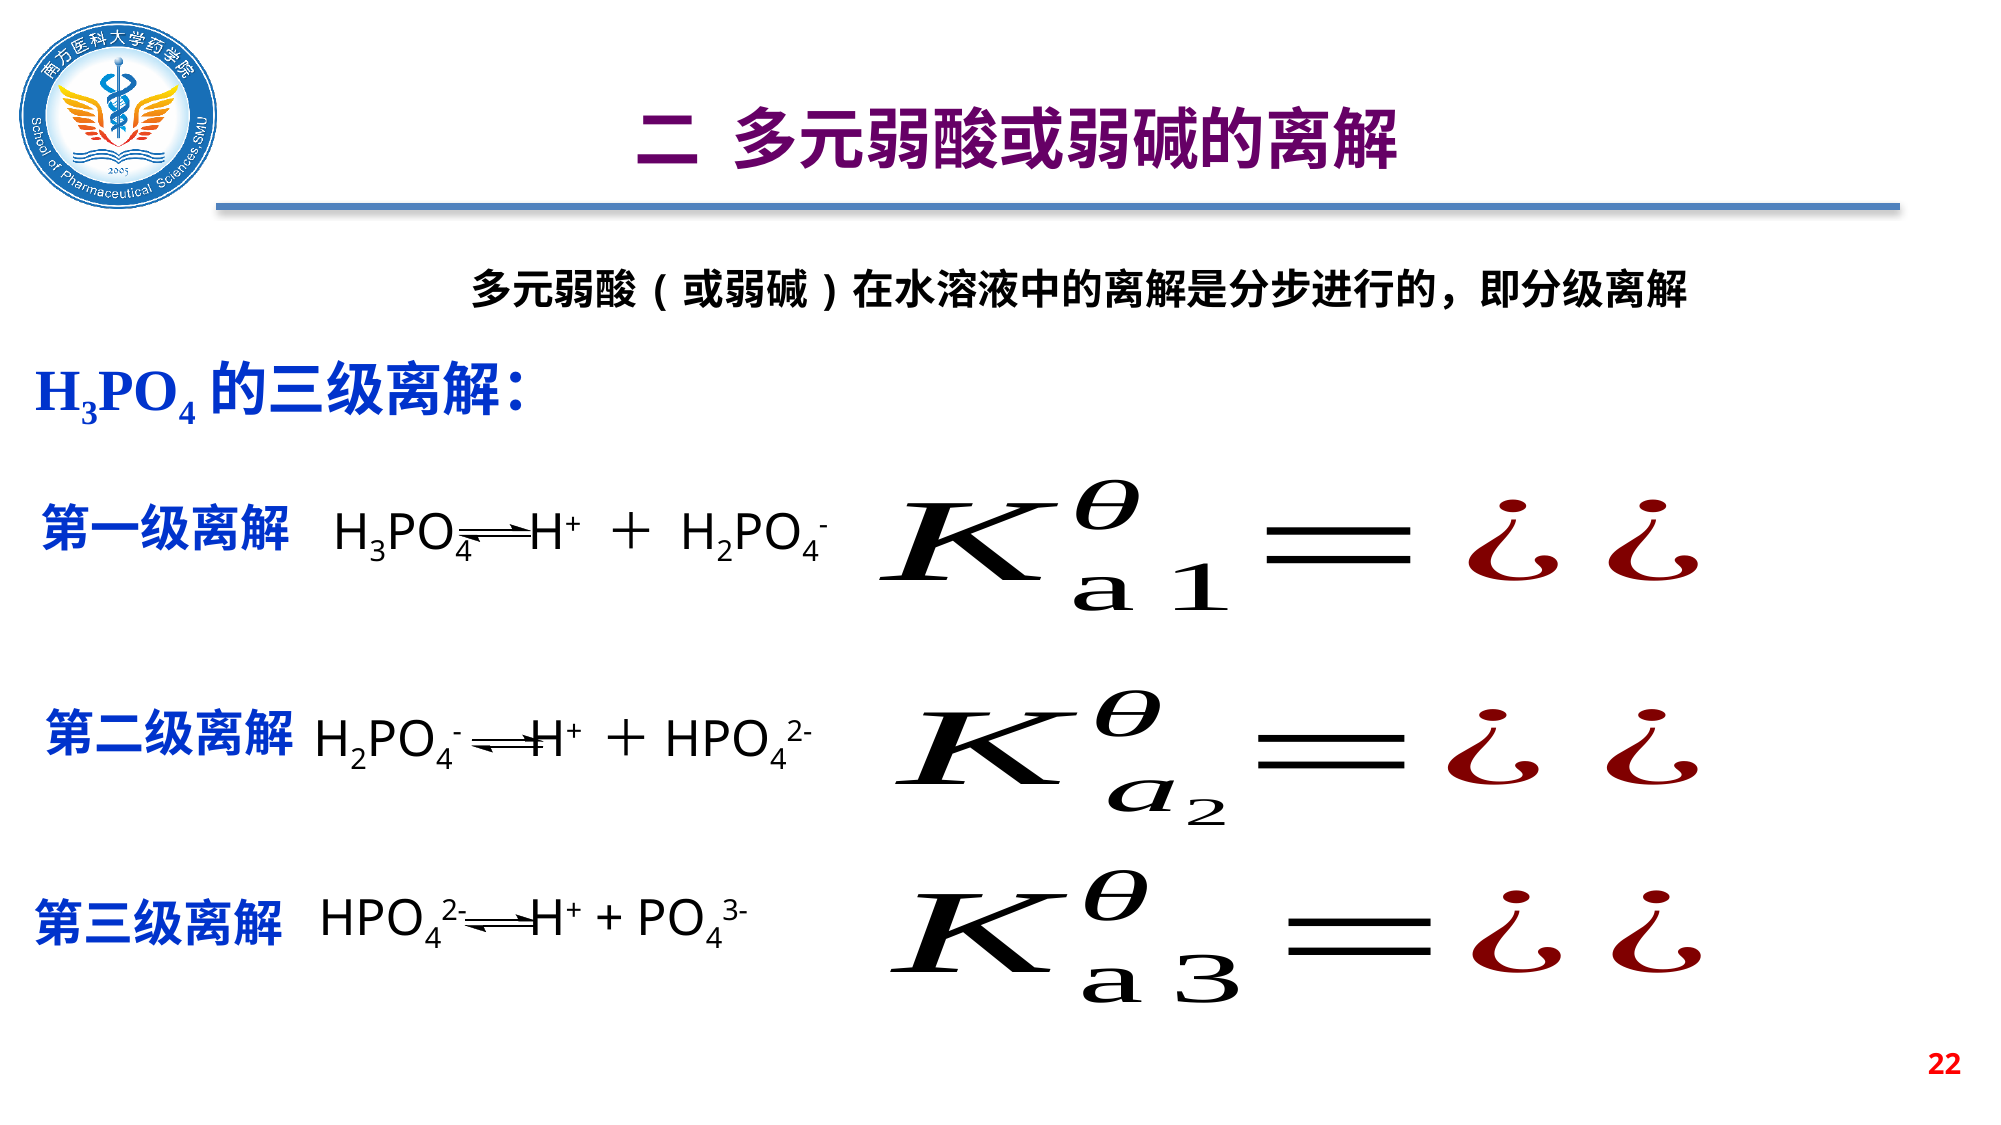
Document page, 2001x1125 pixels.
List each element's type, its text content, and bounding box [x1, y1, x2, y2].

picture [19, 21, 217, 209]
slide_number 22 [1509, 1034, 1977, 1095]
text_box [18, 344, 1717, 1020]
list 多元弱酸(或弱碱)在水溶液中的离解是分步进行的，即分级离解 [425, 229, 1744, 337]
text_box 二 多元弱酸或弱碱的离解 [454, 89, 1580, 184]
